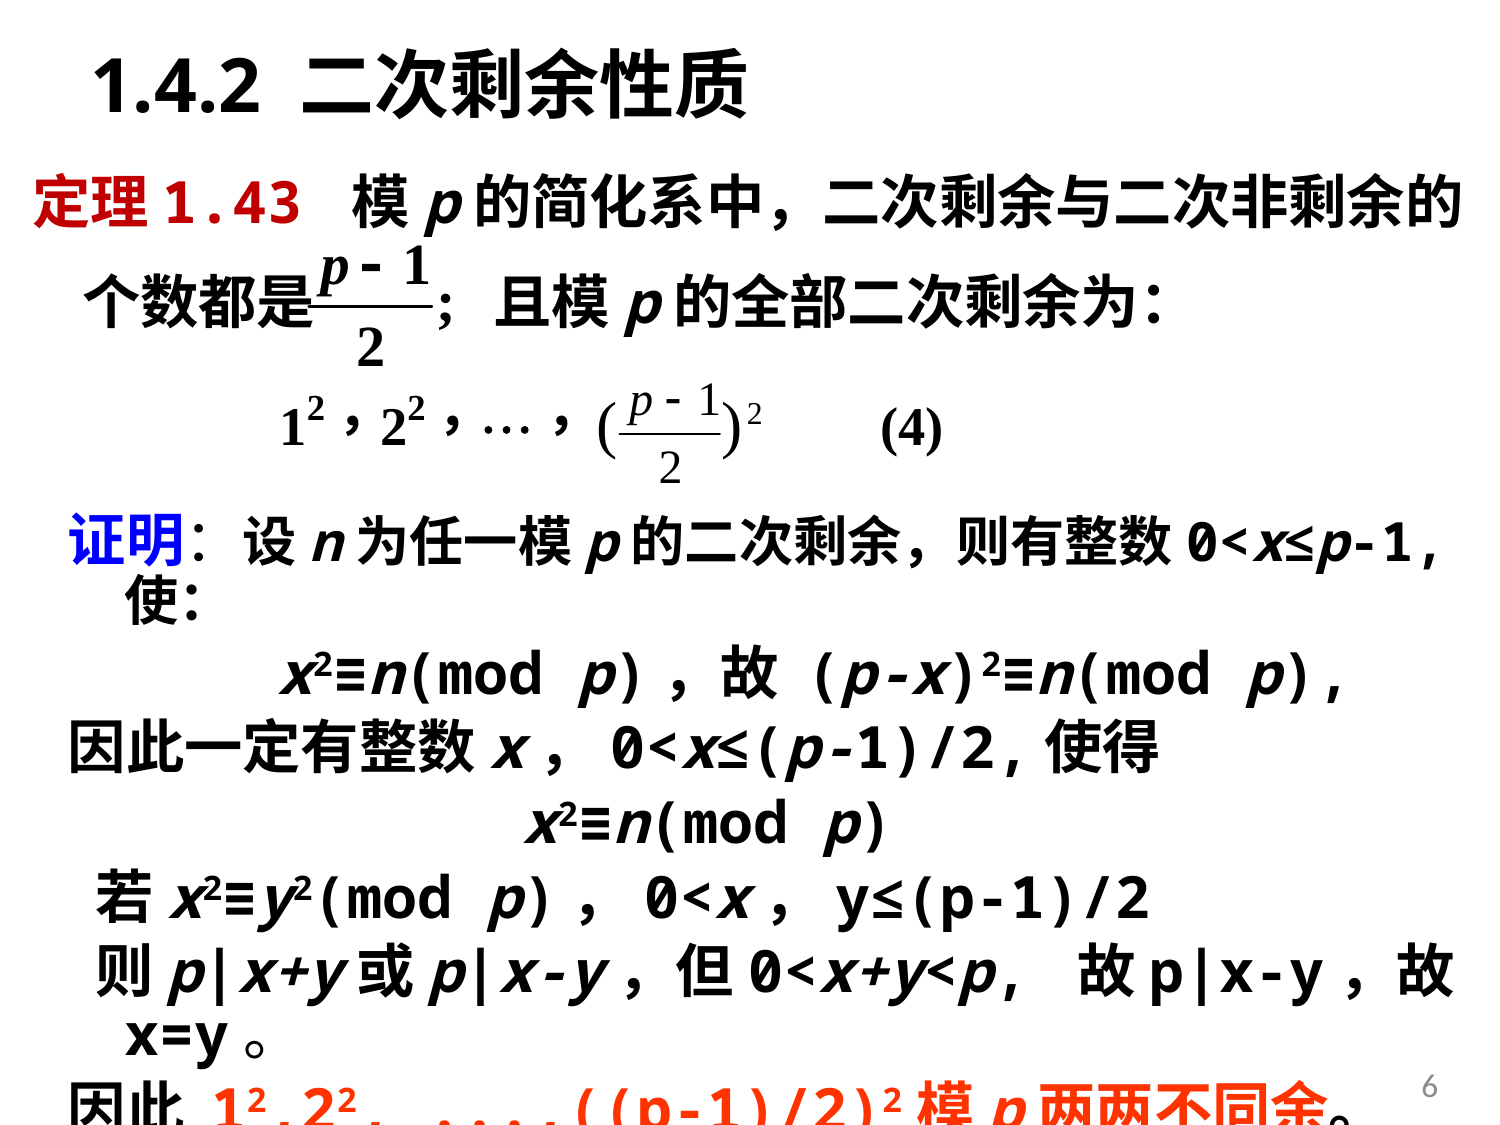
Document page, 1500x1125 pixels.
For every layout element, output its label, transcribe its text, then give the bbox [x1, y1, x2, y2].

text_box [182, 361, 1495, 575]
text_box 且模p的全部二次剩余为： [478, 258, 1213, 343]
slide_number 6 [1103, 1071, 1454, 1102]
title 1.4.2 二次剩余性质 [74, 6, 1290, 157]
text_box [304, 234, 457, 359]
text_box 证明：设n为任一模p的二次剩余，则有整数0<x≤p-1,使： x2≡n(mod p)，故 (p-x)2≡n(mod p), 因此一定有整数x，0<x≤(p-1)/2,使得 x2≡n(mod p) 若x2≡y2(mod p)，0<x，y≤(p-1)/2 则p|x+y或p|x-y，但0<x+y<p, 故p|x-y，故x=y。 因此 12,22, ...,((p-1)/2)2模p两两不同余。 [53, 503, 1495, 1071]
text_box 个数都是 [67, 257, 299, 343]
text_box 定理1.43 模p的简化系中，二次剩余与二次非剩余的 [17, 157, 1479, 243]
